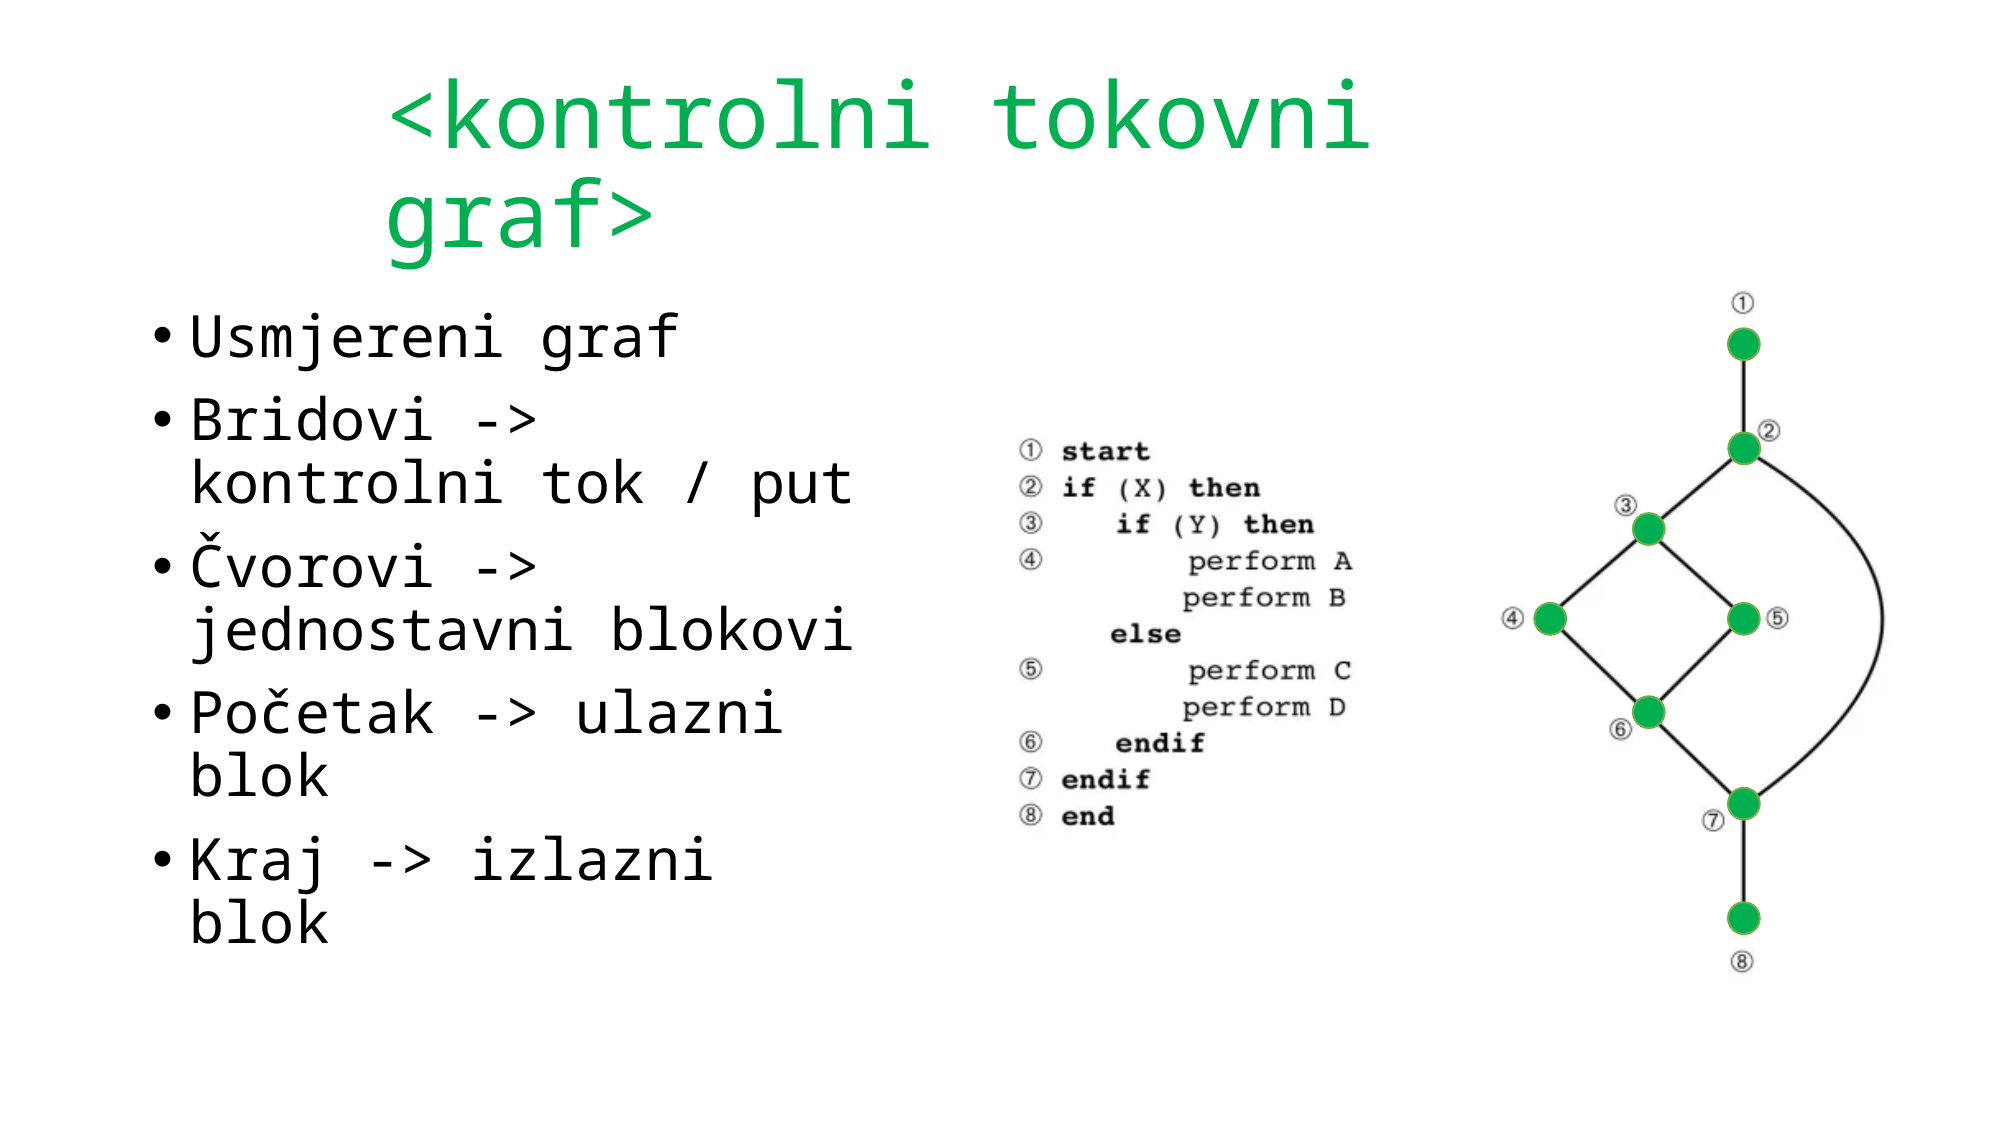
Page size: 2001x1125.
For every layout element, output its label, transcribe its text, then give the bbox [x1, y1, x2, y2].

list Usmjereni graf Bridovi -> kontrolni tok / put Čvorovi -> jednostavni blokovi Početak -> ulazni blok Kraj -> izlazni blok [137, 299, 883, 1014]
title <kontrolni tokovni graf> [369, 59, 1631, 278]
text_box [999, 277, 1904, 992]
